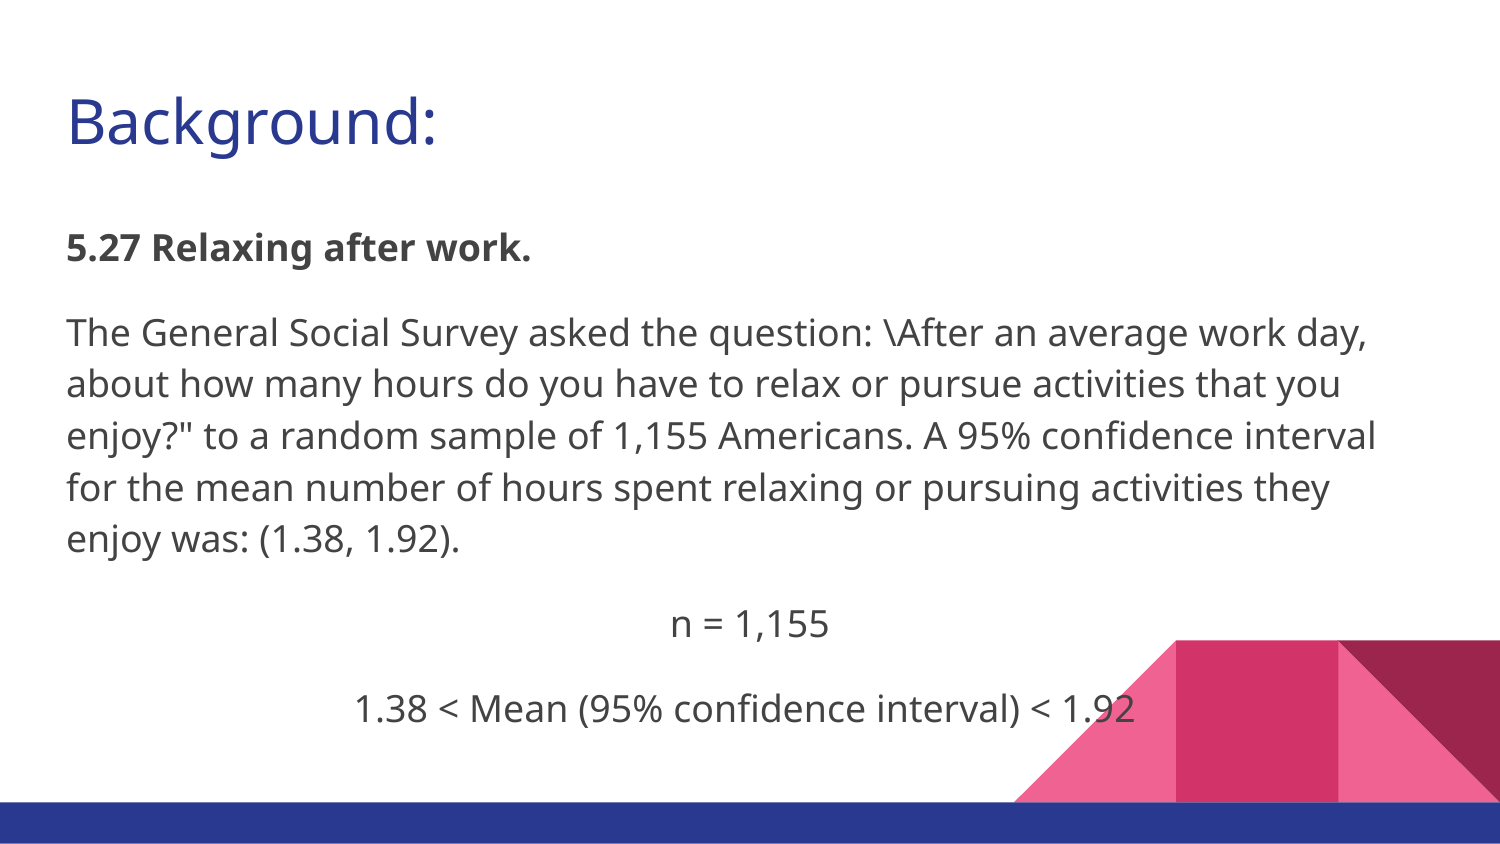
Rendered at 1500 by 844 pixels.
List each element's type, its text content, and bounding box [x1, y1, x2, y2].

title Background: [51, 67, 1449, 167]
list 5.27 Relaxing after work. The General Social Survey asked the question: \After an average work day, about how many hours do you have to relax or pursue activities that you enjoy?" to a random sample of 1,155 Americans. A 95% confidence interval for the mean number of hours spent relaxing or pursuing activities they enjoy was: (1.38, 1.92). n = 1,155 1.38 < Mean (95% confidence interval) < 1.92 [51, 201, 1449, 750]
